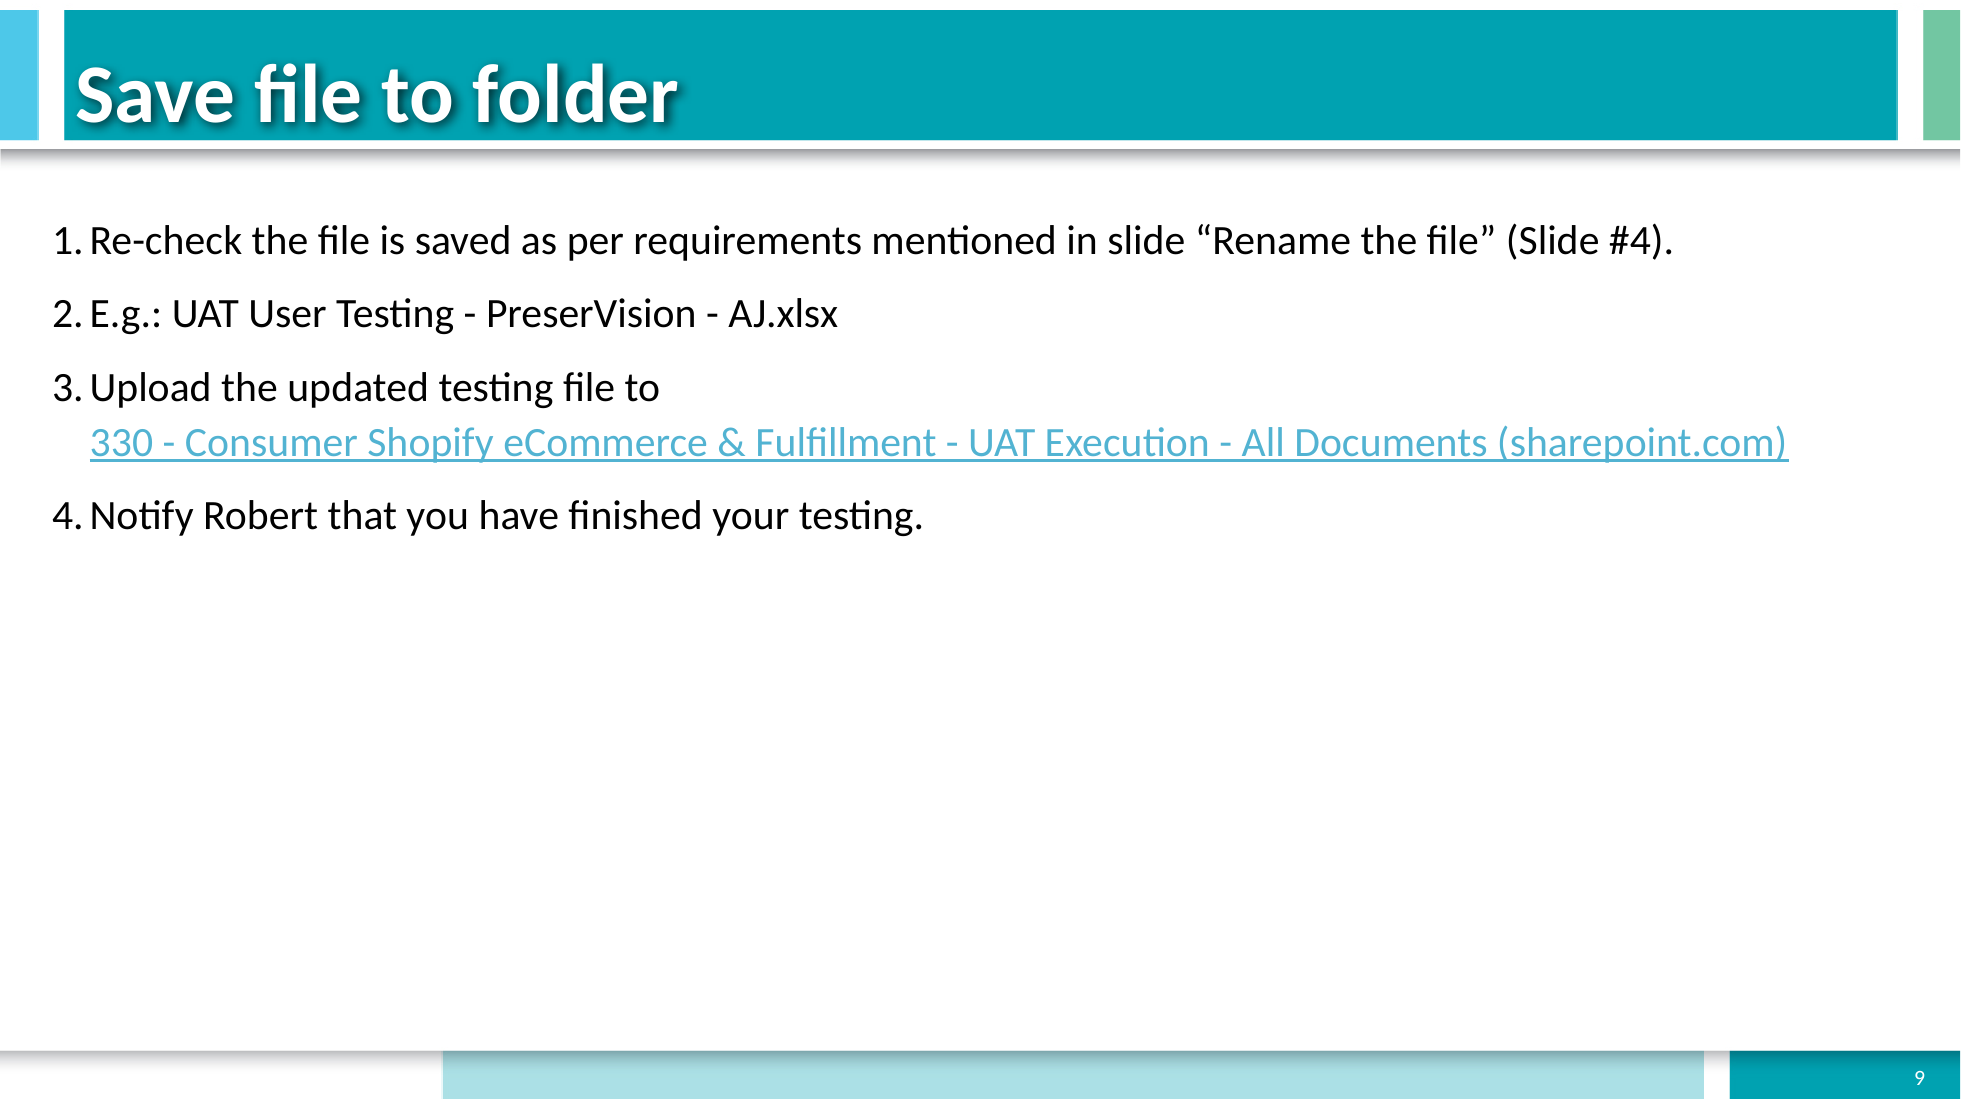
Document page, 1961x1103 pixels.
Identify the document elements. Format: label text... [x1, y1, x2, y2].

title Save file to folder [75, 42, 1699, 140]
list Re-check the file is saved as per requirements mentioned in slide “Rename the file” (Slide #4). E.g.: UAT User Testing - PreserVision - AJ.xlsx Upload the updated testing file to 330 - Consumer Shopify eCommerce & Fulfillment - UAT Execution - All Documents (sharepoint.com) Notify Robert that you have finished your testing. [52, 207, 1927, 597]
picture [0, 3, 1961, 1099]
